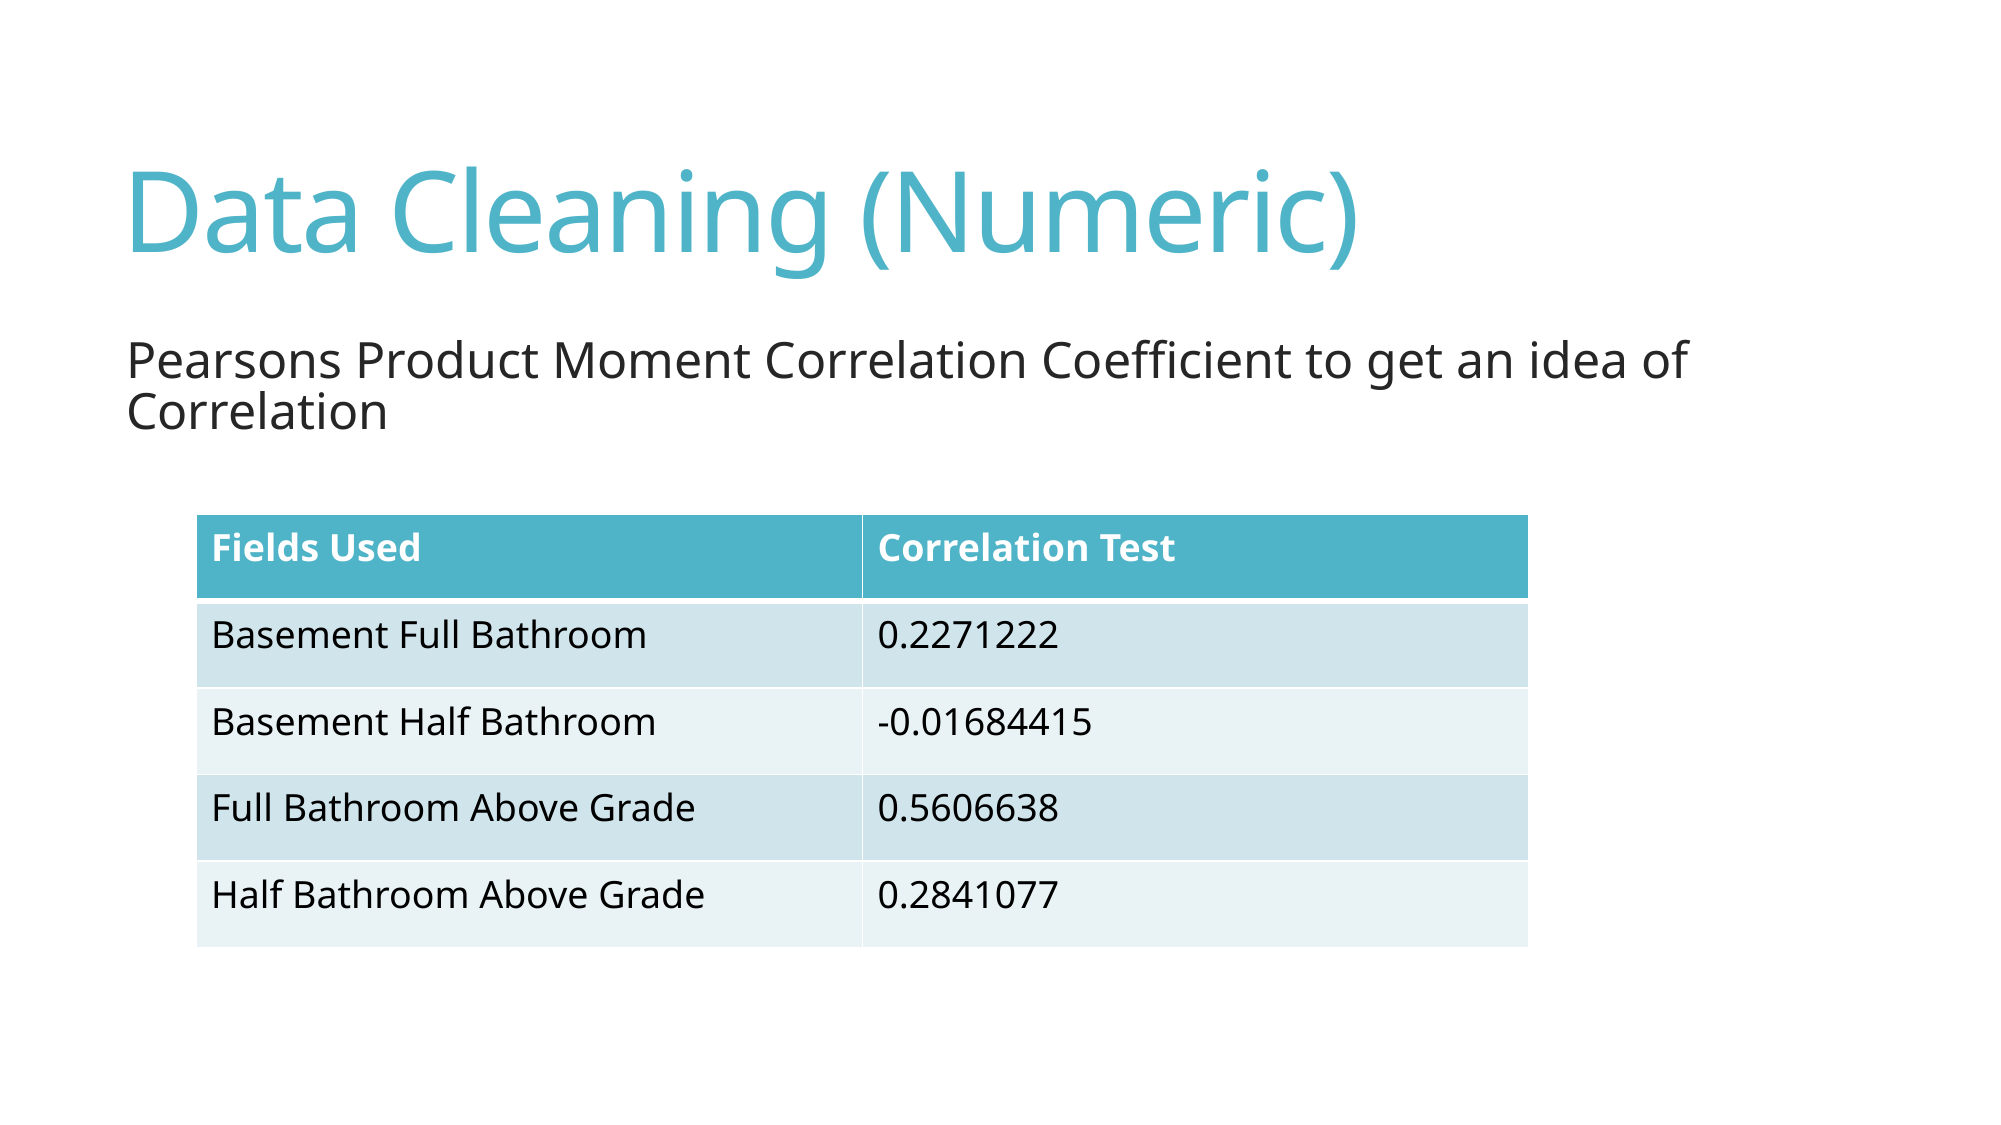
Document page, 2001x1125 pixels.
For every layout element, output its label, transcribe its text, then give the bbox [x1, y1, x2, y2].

table_cell Basement Half Bathroom [197, 689, 862, 774]
table_cell 0.5606638 [863, 775, 1528, 860]
table_cell Full Bathroom Above Grade [197, 775, 862, 860]
title Data Cleaning (Numeric) [107, 81, 1875, 354]
table_cell 0.2841077 [863, 862, 1528, 947]
table_header Fields Used [197, 515, 862, 598]
table_header Correlation Test [863, 515, 1528, 598]
table_cell -0.01684415 [863, 689, 1528, 774]
table_cell 0.2271222 [863, 604, 1528, 687]
table_cell Half Bathroom Above Grade [197, 862, 862, 947]
list Pearsons Product Moment Correlation Coefficient to get an idea of Correlation [111, 329, 1876, 948]
table_cell Basement Full Bathroom [197, 604, 862, 687]
